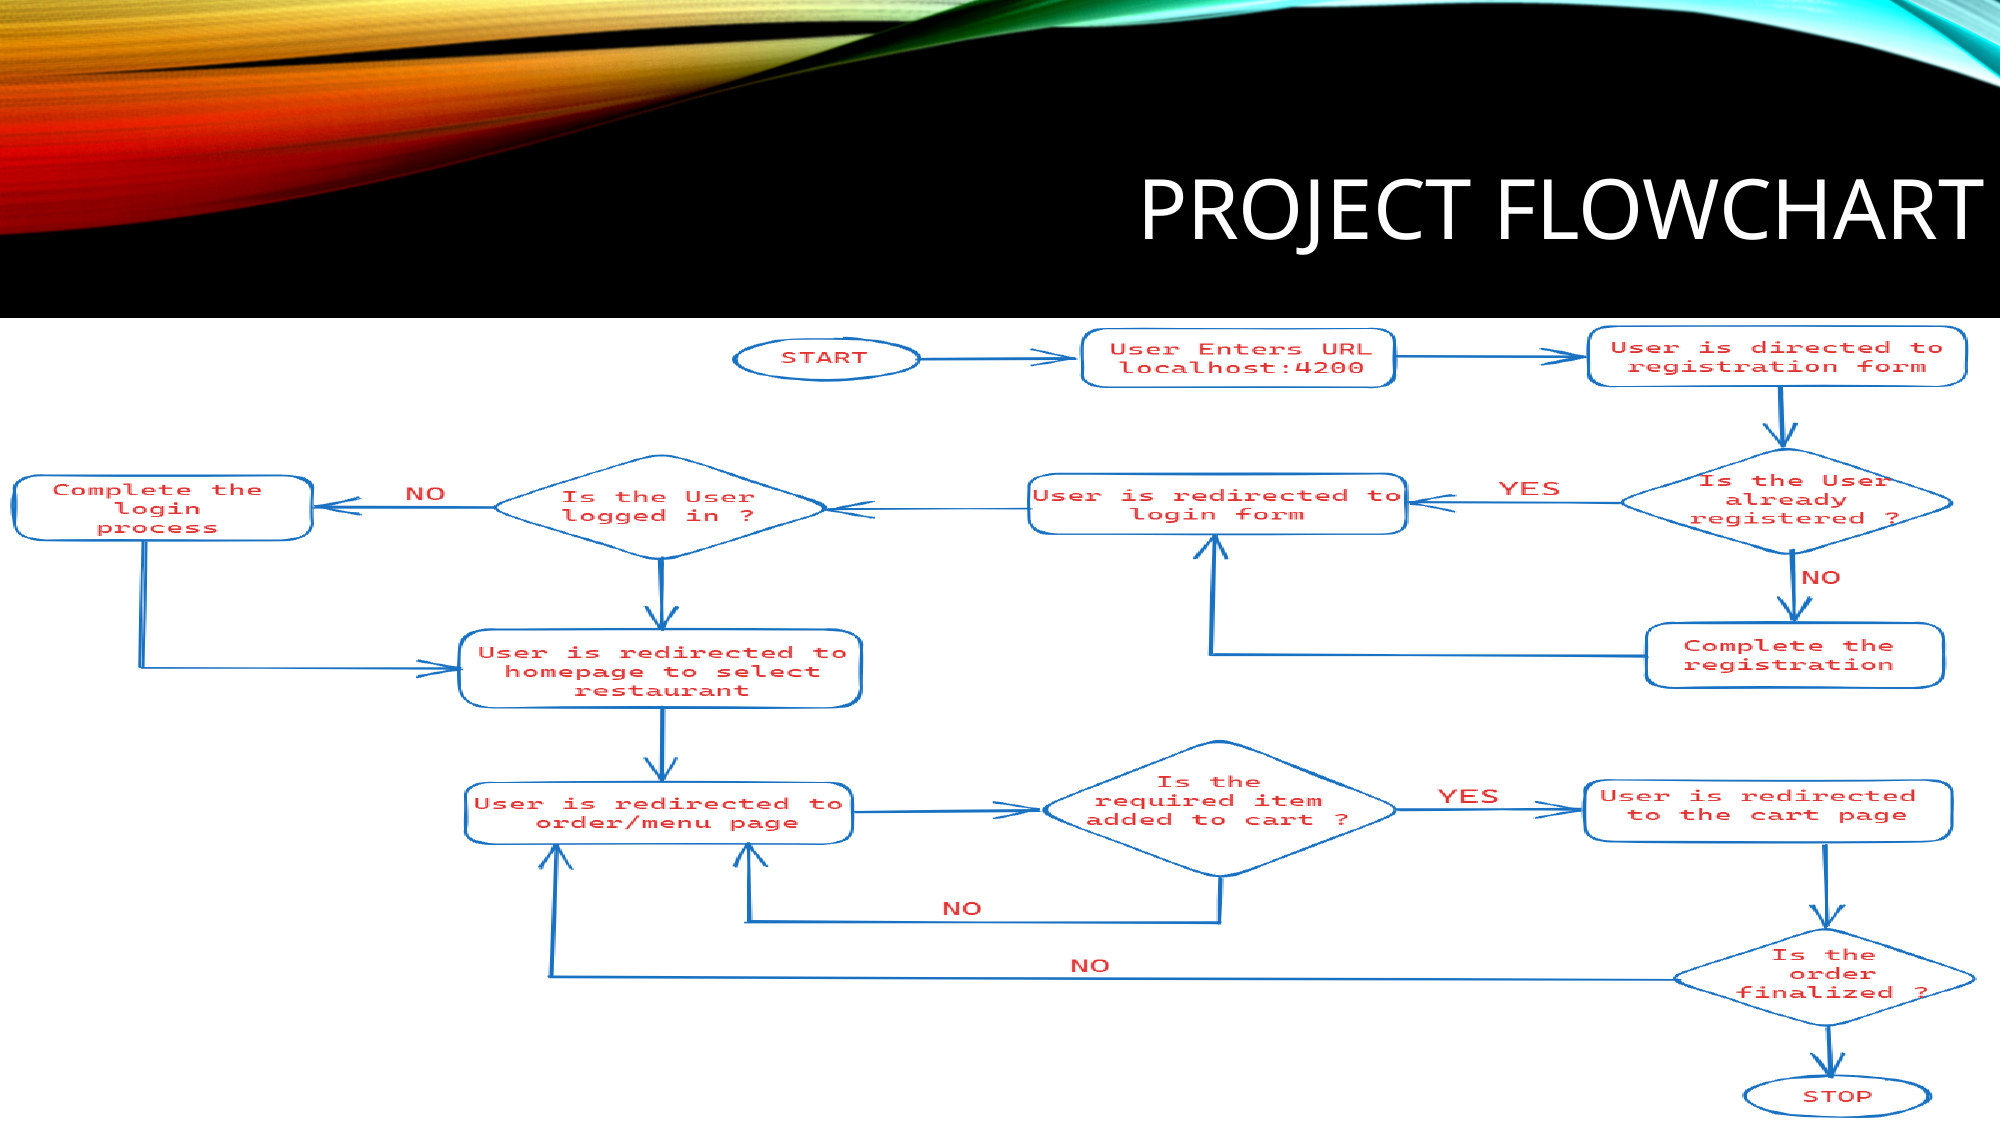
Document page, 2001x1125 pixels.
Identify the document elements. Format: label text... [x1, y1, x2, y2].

picture [0, 0, 2000, 237]
title PROJECT FLOWCHART [587, 106, 2000, 318]
picture [0, 318, 2000, 1125]
